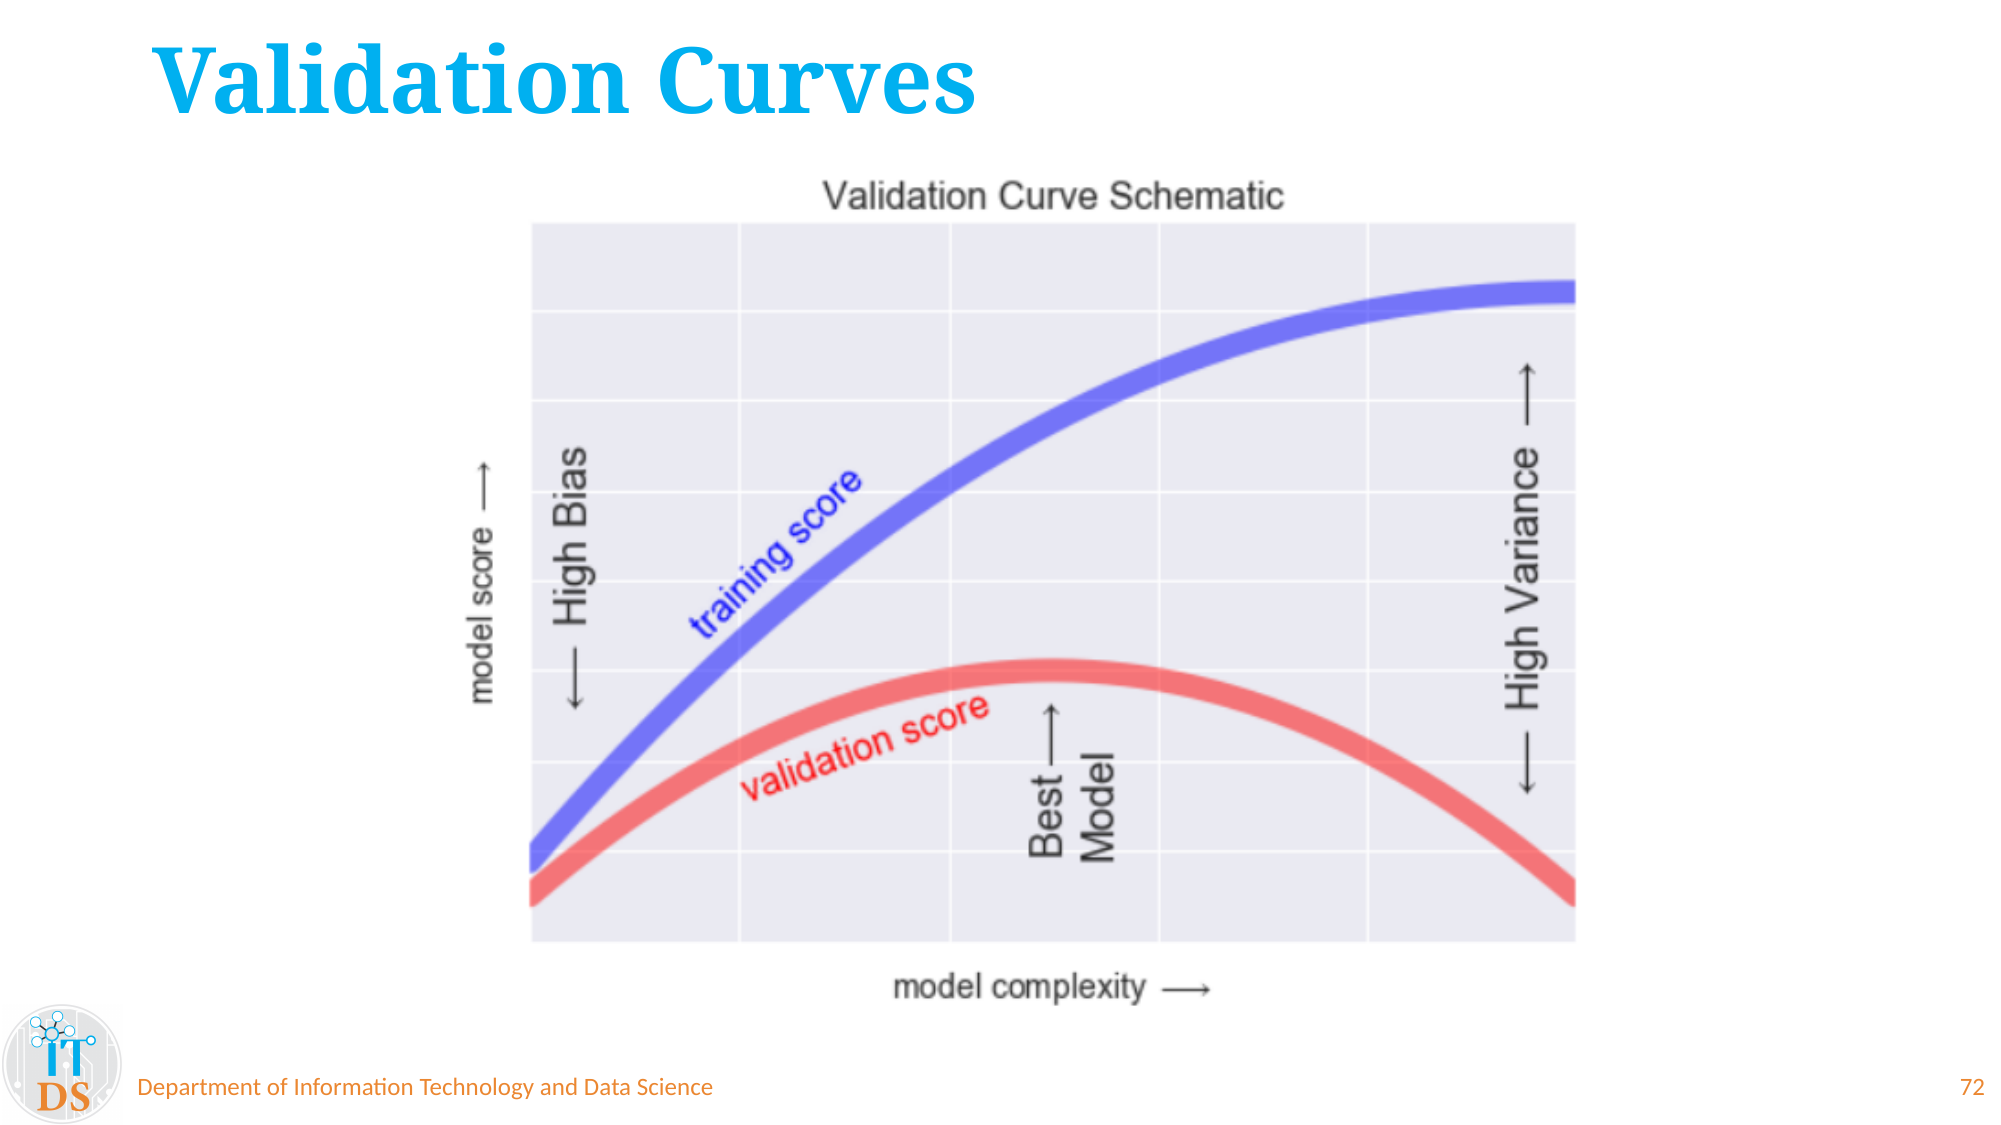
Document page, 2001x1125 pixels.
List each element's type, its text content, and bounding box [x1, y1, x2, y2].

slide_number 72 [1550, 1063, 2000, 1124]
title Validation Curves [137, 3, 1863, 165]
footer Department of Information Technology and Data Science [122, 1063, 798, 1124]
picture [2, 1004, 123, 1125]
picture [460, 164, 1591, 1017]
